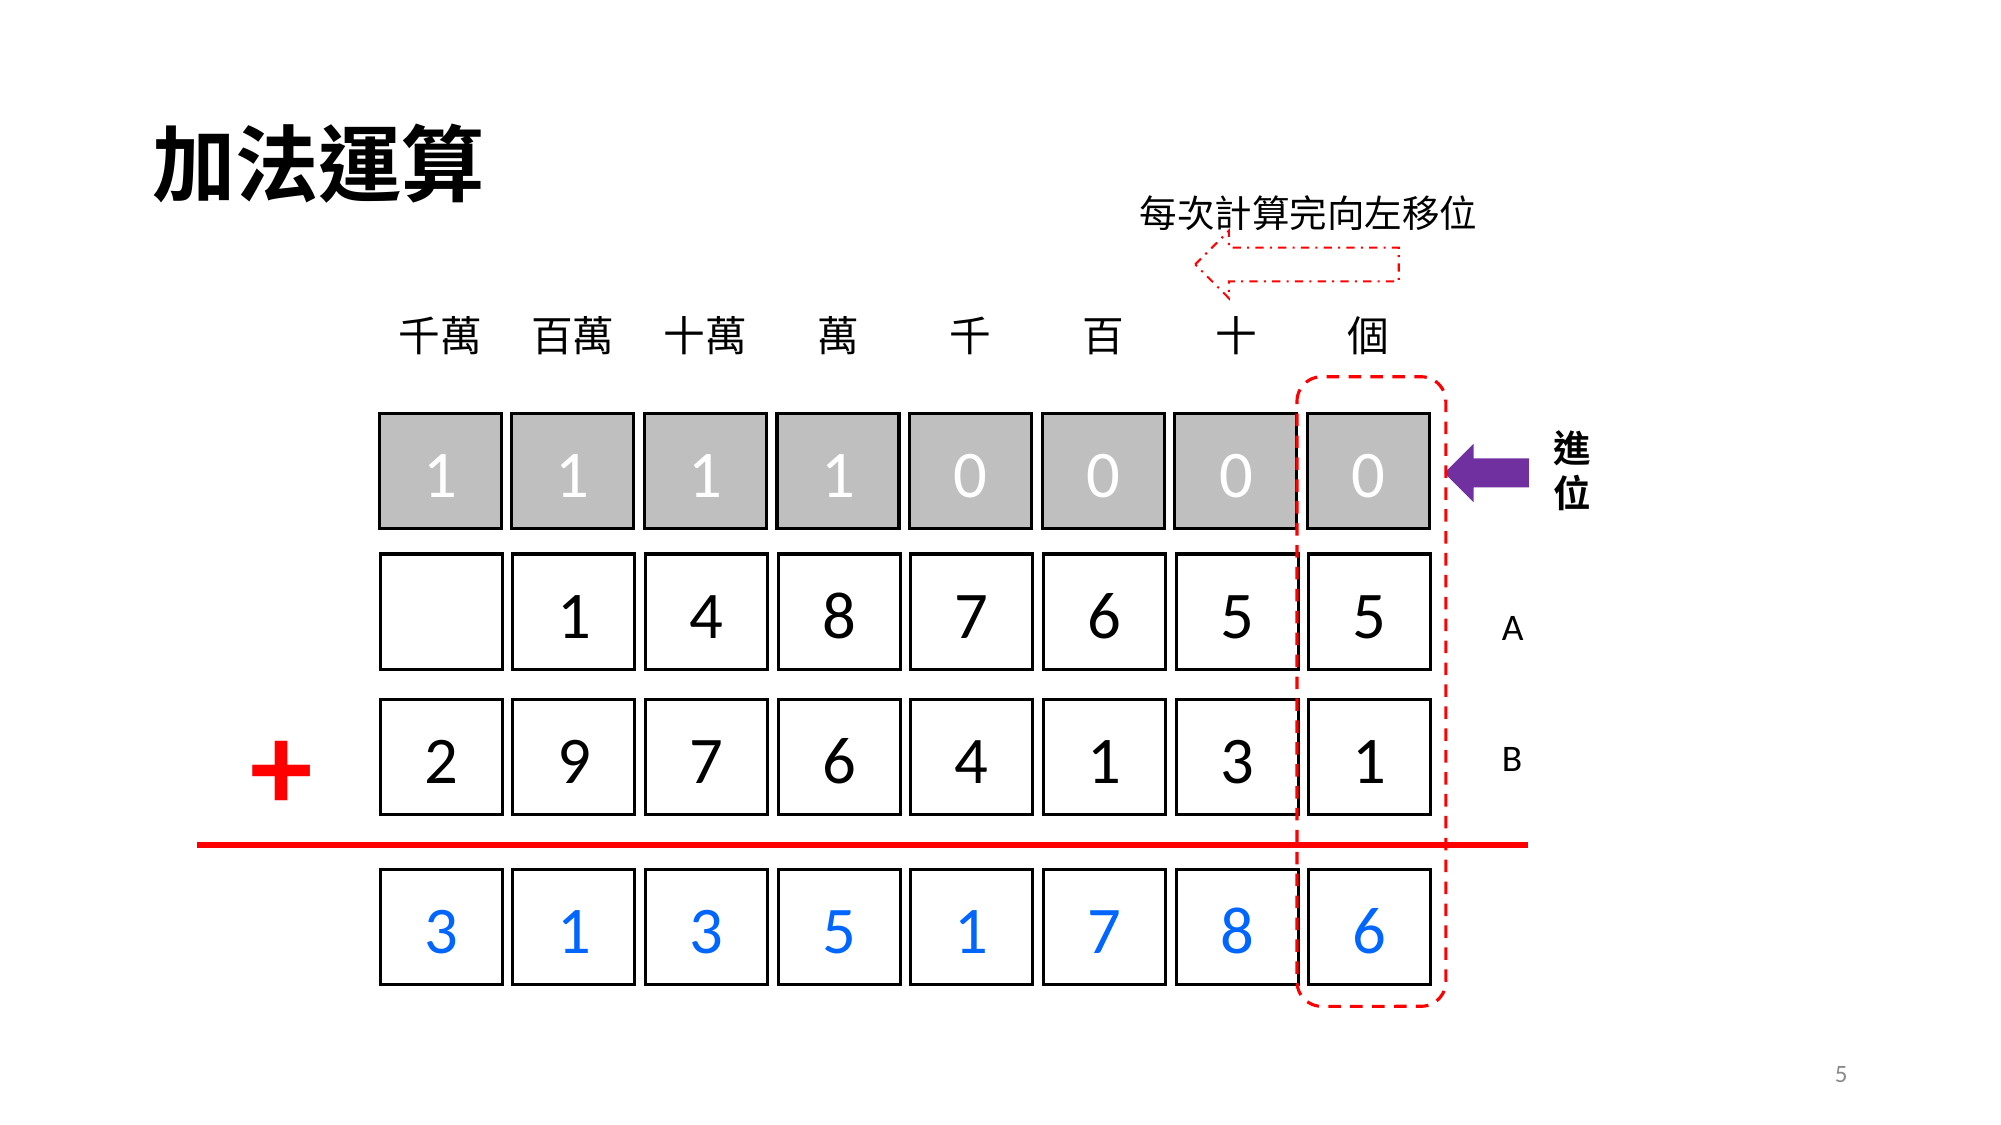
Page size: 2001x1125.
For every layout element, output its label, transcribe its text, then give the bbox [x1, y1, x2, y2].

text_box 2 [379, 698, 503, 816]
text_box 每次計算完向左移位 [1125, 182, 1493, 243]
title 加法運算 [137, 59, 1863, 278]
text_box 0 [1174, 412, 1296, 529]
text_box 0 [1041, 412, 1165, 529]
text_box 0 [909, 412, 1033, 529]
text_box 7 [644, 698, 769, 816]
text_box 3 [379, 869, 503, 986]
text_box 1 [512, 553, 636, 670]
text_box 1 [1042, 698, 1166, 816]
slide_number 5 [1412, 1042, 1863, 1103]
text_box 1 [776, 412, 900, 529]
text_box [1194, 243, 1400, 301]
text_box 1 [643, 412, 767, 529]
text_box 3 [644, 869, 769, 986]
text_box A [1487, 595, 1539, 656]
text_box 7 [910, 553, 1034, 670]
text_box 8 [777, 553, 901, 670]
text_box 百 [1041, 276, 1165, 393]
text_box [1447, 443, 1529, 503]
text_box 千萬 [378, 276, 502, 393]
text_box B [1487, 726, 1538, 787]
text_box [379, 553, 503, 670]
text_box 5 [1175, 553, 1296, 670]
text_box 7 [1042, 869, 1166, 986]
text_box 萬 [776, 276, 900, 393]
text_box 4 [910, 698, 1034, 816]
text_box 1 [512, 869, 636, 986]
text_box 6 [777, 698, 901, 816]
text_box 1 [378, 412, 502, 529]
text_box 千 [909, 276, 1033, 393]
text_box 1 [910, 869, 1034, 986]
text_box [1295, 375, 1447, 844]
text_box 4 [644, 553, 769, 670]
text_box 個 [1307, 276, 1431, 380]
text_box 百萬 [511, 276, 635, 393]
text_box [1295, 845, 1447, 1008]
text_box 1 [511, 412, 635, 529]
text_box 8 [1175, 869, 1296, 986]
text_box + [235, 678, 328, 843]
text_box 十 [1174, 276, 1298, 393]
text_box 進 位 [1539, 417, 1607, 523]
text_box 9 [512, 698, 636, 816]
text_box 3 [1175, 698, 1296, 816]
text_box 6 [1042, 553, 1166, 670]
text_box 5 [777, 869, 901, 986]
text_box 十萬 [643, 276, 767, 393]
